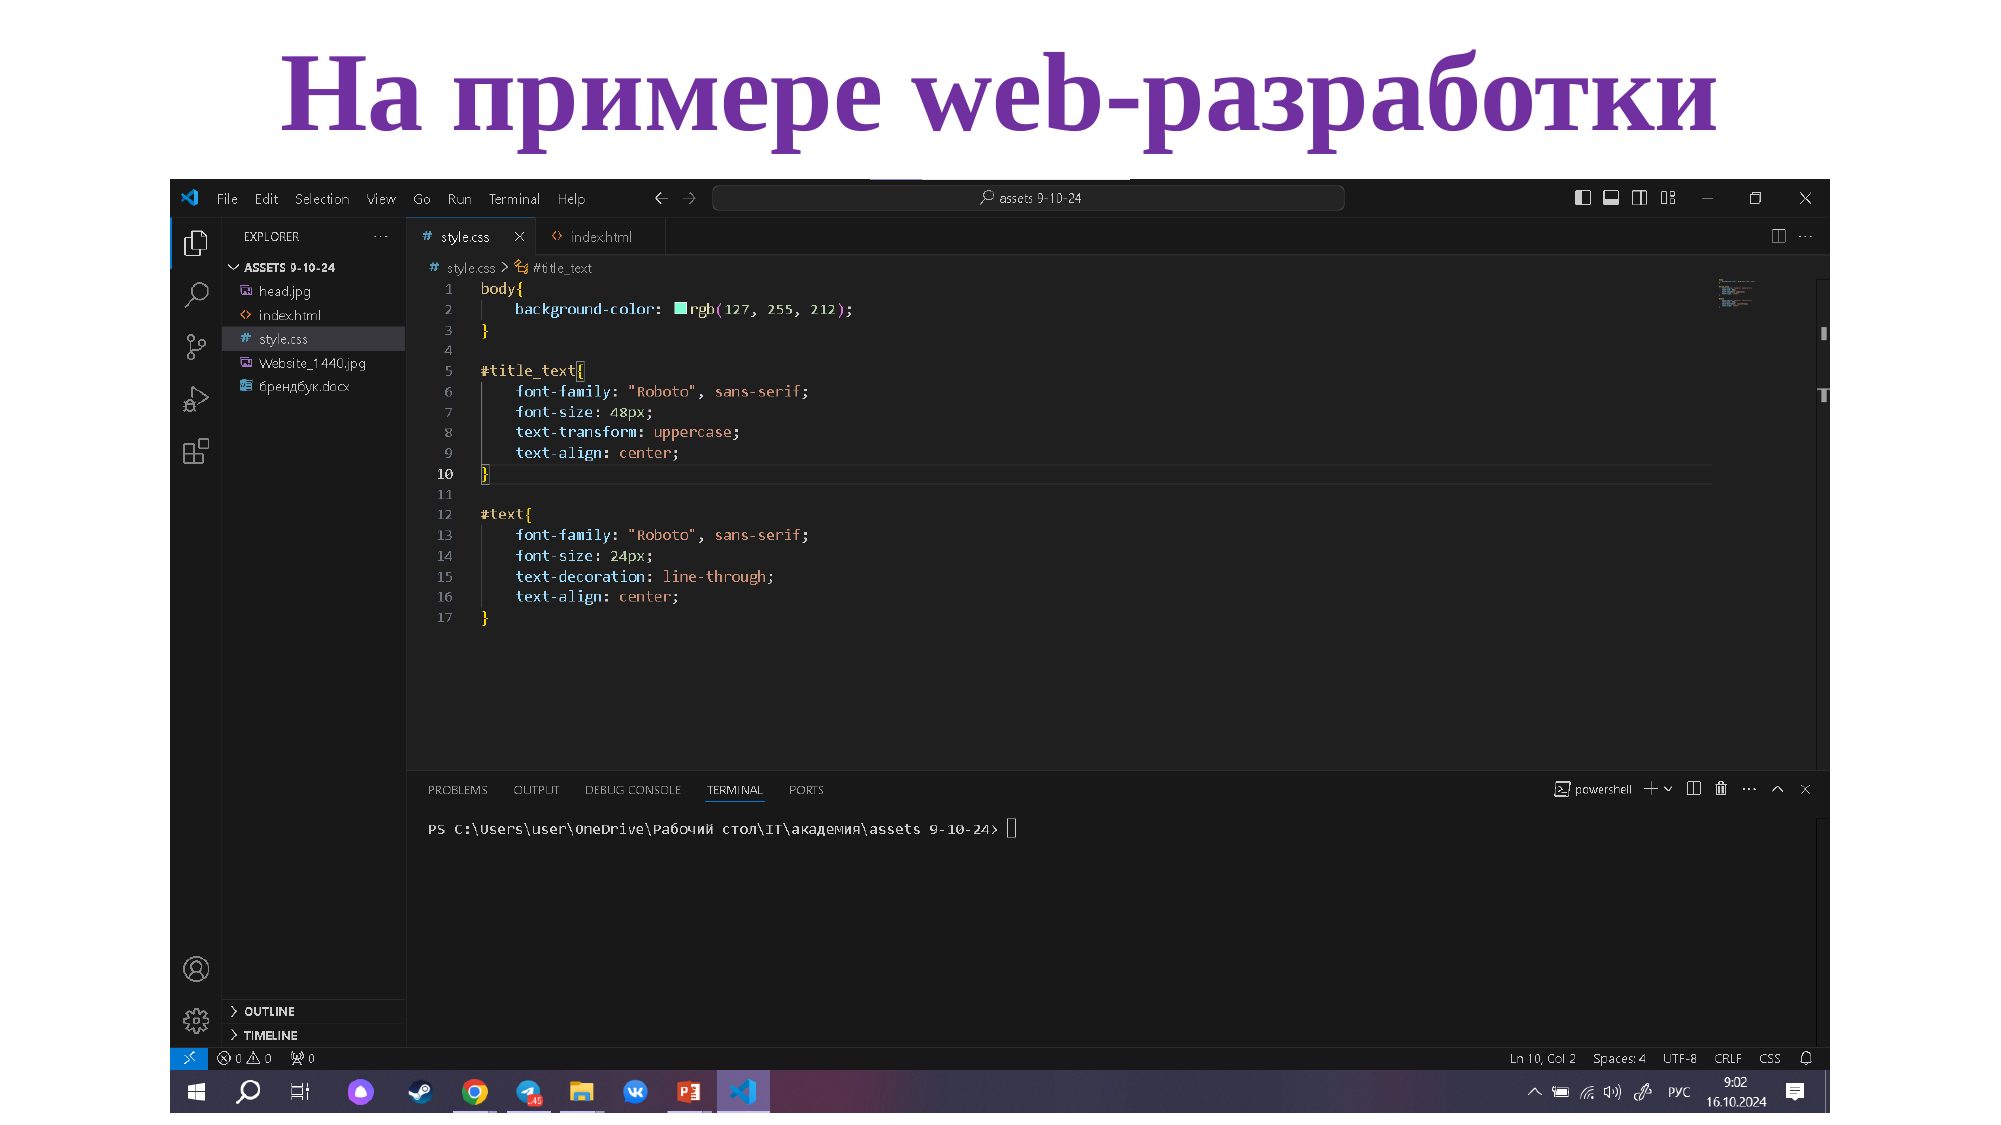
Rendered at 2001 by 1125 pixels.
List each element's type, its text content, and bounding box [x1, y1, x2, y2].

text_box На примере web-разработки [99, 25, 1901, 180]
picture [170, 179, 1830, 1113]
